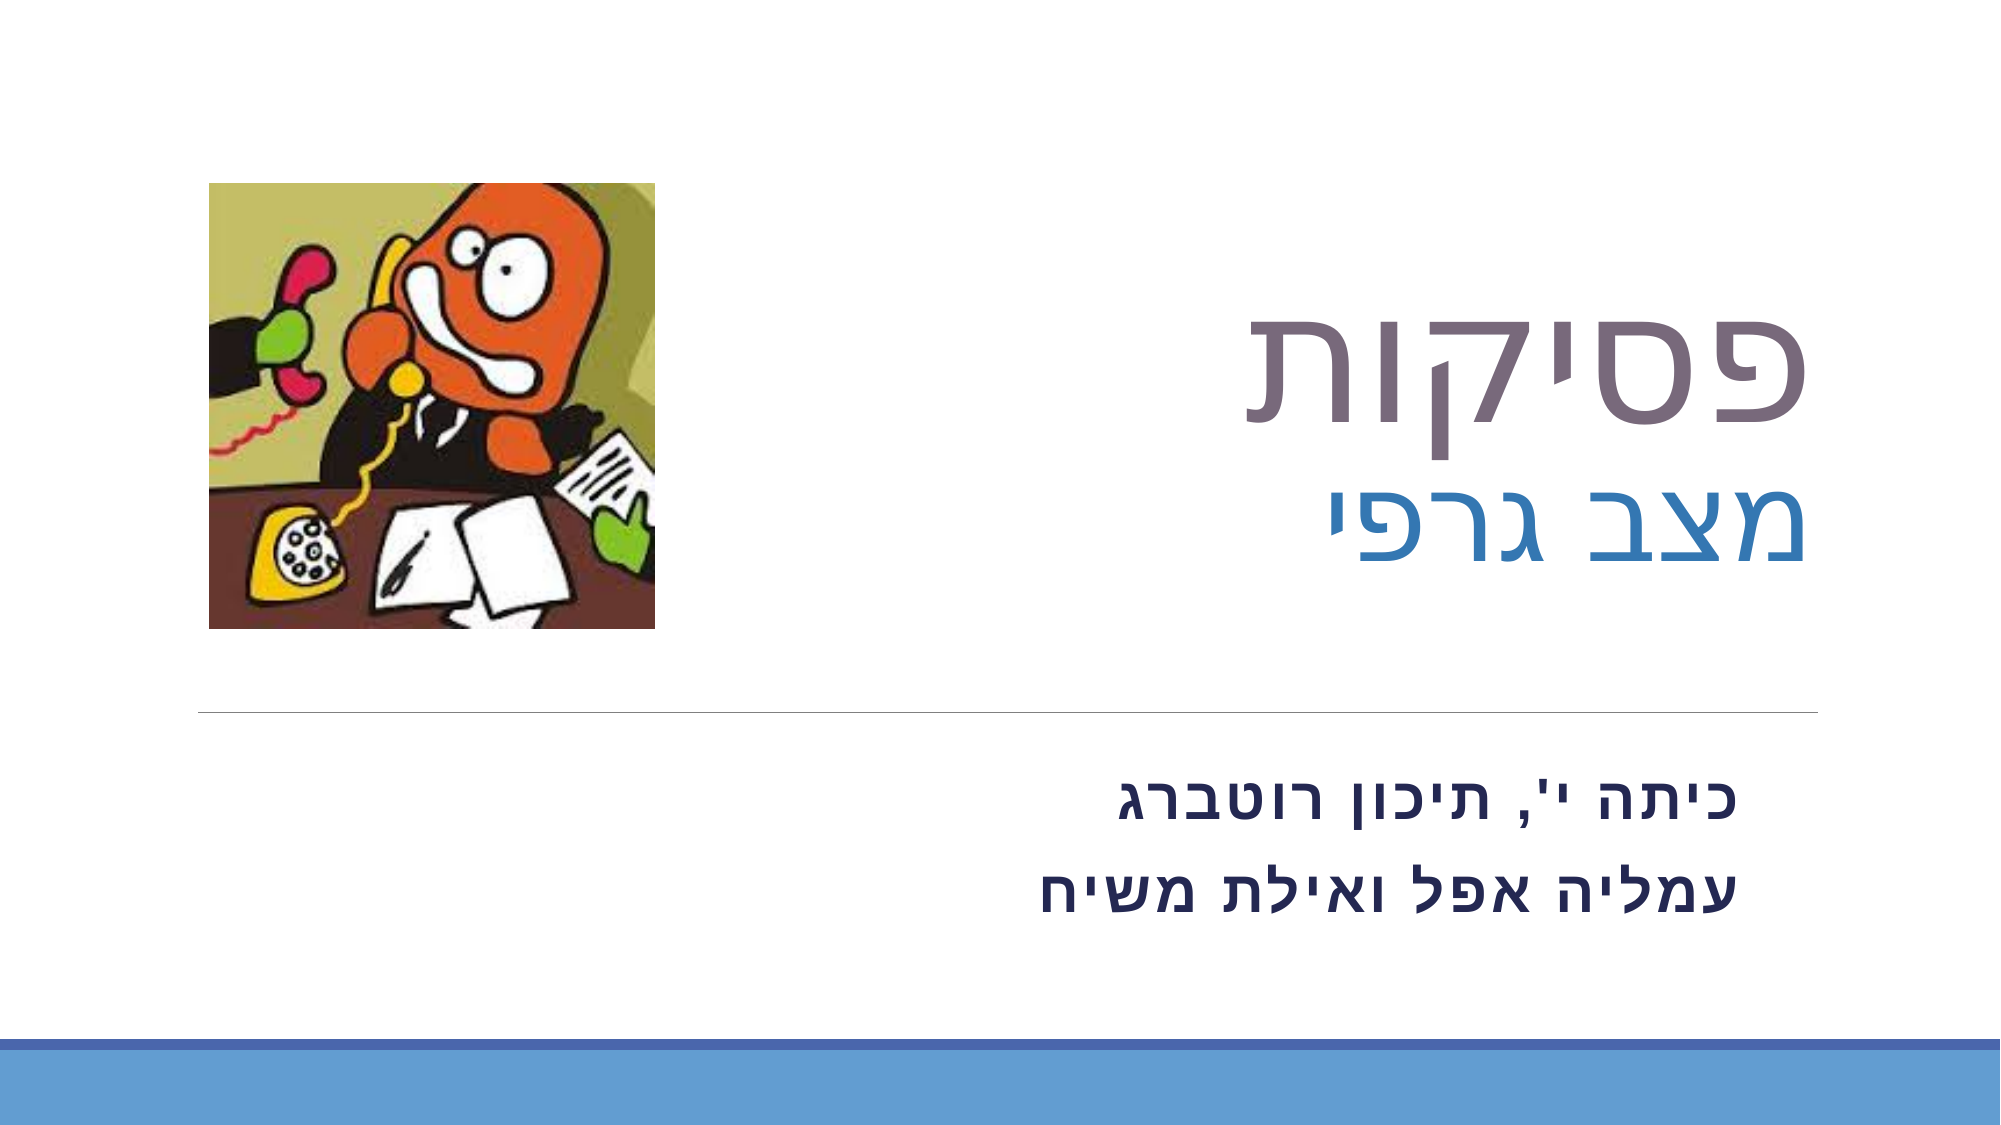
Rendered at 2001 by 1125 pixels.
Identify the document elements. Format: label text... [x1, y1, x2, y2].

subtitle כיתה י', תיכון רוטברג עמליה אפל ואילת משיח [995, 762, 1755, 931]
title פסיקות מצב גרפי [896, 185, 1830, 595]
picture [208, 183, 655, 629]
